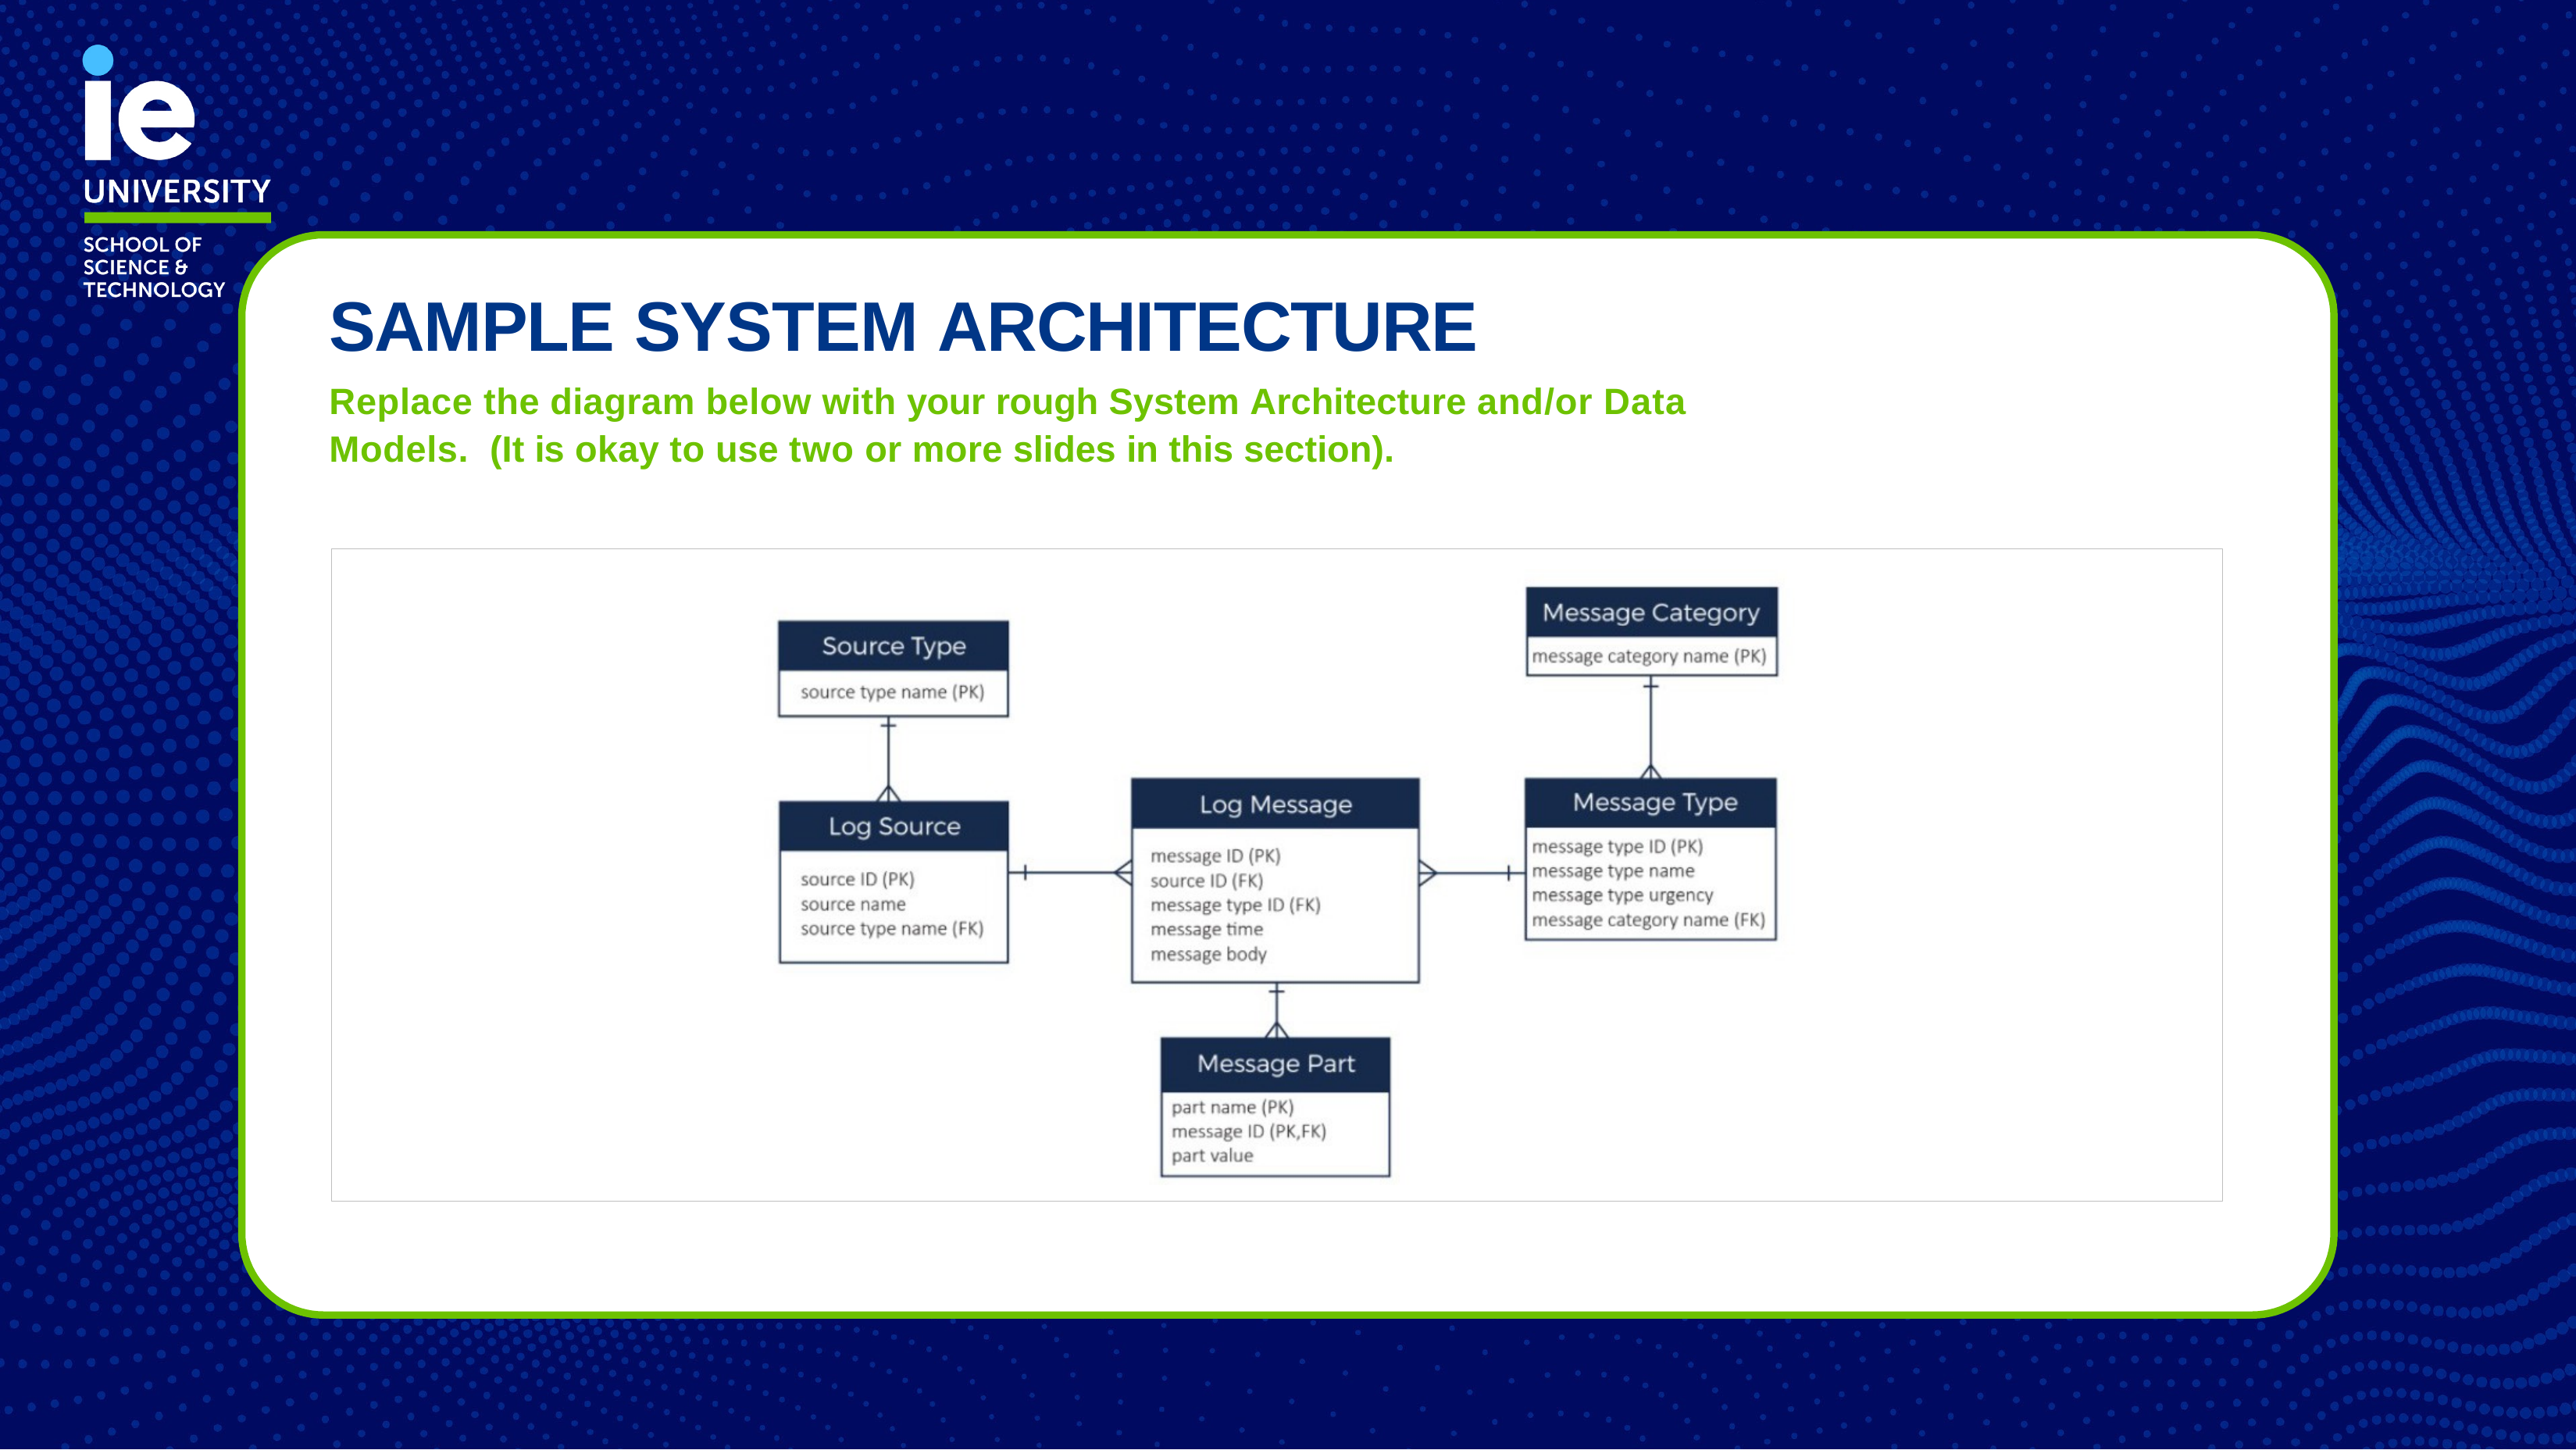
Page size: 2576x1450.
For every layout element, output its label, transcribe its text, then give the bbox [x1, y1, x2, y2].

title SAMPLE SYSTEM ARCHITECTURE Replace the diagram below with your rough System Architecture and/or Data Models. (It is okay to use two or more slides in this section). [327, 255, 1834, 523]
picture [0, 0, 2576, 1449]
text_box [330, 548, 2224, 1202]
